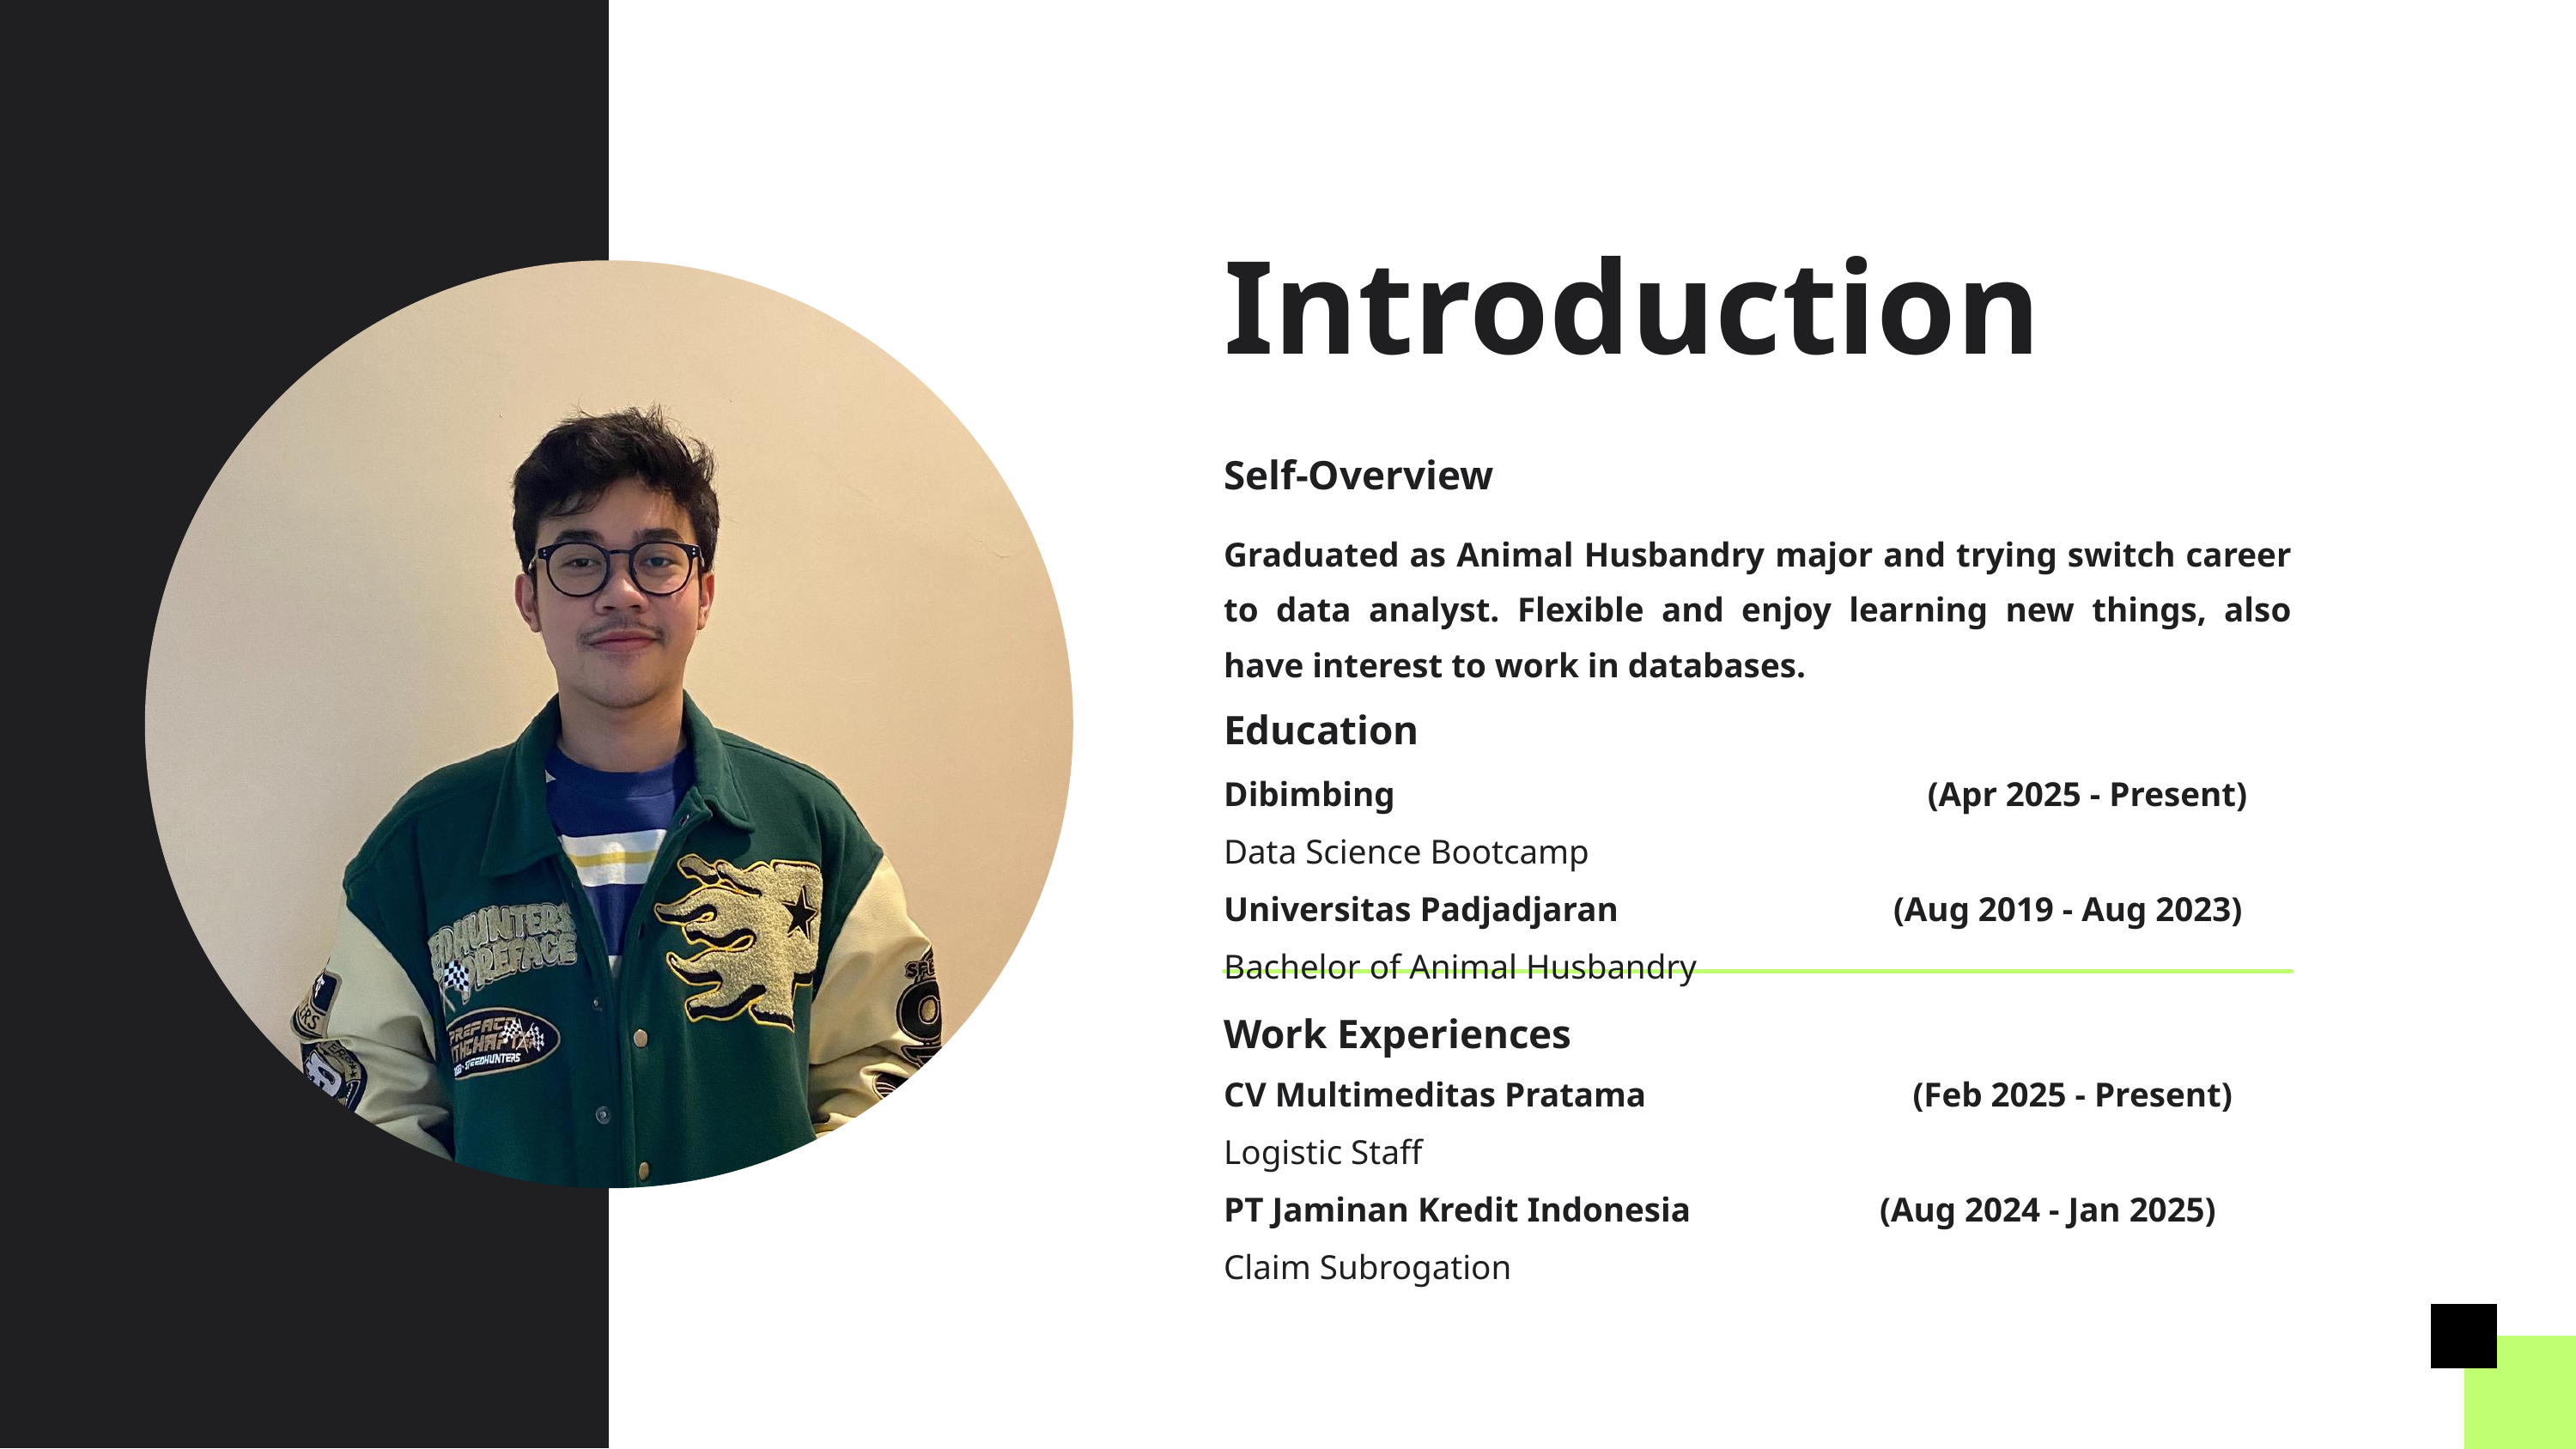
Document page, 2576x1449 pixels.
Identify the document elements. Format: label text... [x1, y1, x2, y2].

text_box Introduction [1224, 194, 2382, 380]
text_box Self-Overview [1224, 432, 1543, 498]
text_box [616, 260, 1073, 1189]
text_box Dibimbing (Apr 2025 - Present) Data Science Bootcamp Universitas Padjadjaran (Aug 2019 - Aug 2023) Bachelor of Animal Husbandry [1224, 755, 2292, 971]
text_box CV Multimeditas Pratama (Feb 2025 - Present) Logistic Staff PT Jaminan Kredit Indonesia (Aug 2024 - Jan 2025) Claim Subrogation [1224, 1056, 2292, 1286]
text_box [0, 0, 610, 1449]
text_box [2464, 1325, 2576, 1449]
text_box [2431, 1299, 2498, 1369]
text_box Education [1224, 687, 1543, 753]
text_box Dibimbing (Apr 2025 - Present) Data Science Bootcamp Universitas Padjadjaran (Aug 2019 - Aug 2023) Bachelor of Animal Husbandry [1224, 975, 2292, 985]
text_box Work Experiences [1224, 991, 1644, 1057]
text_box Graduated as Animal Husbandry major and trying switch career to data analyst. Flexible and enjoy learning new things, also have interest to work in databases. [1224, 518, 2292, 684]
